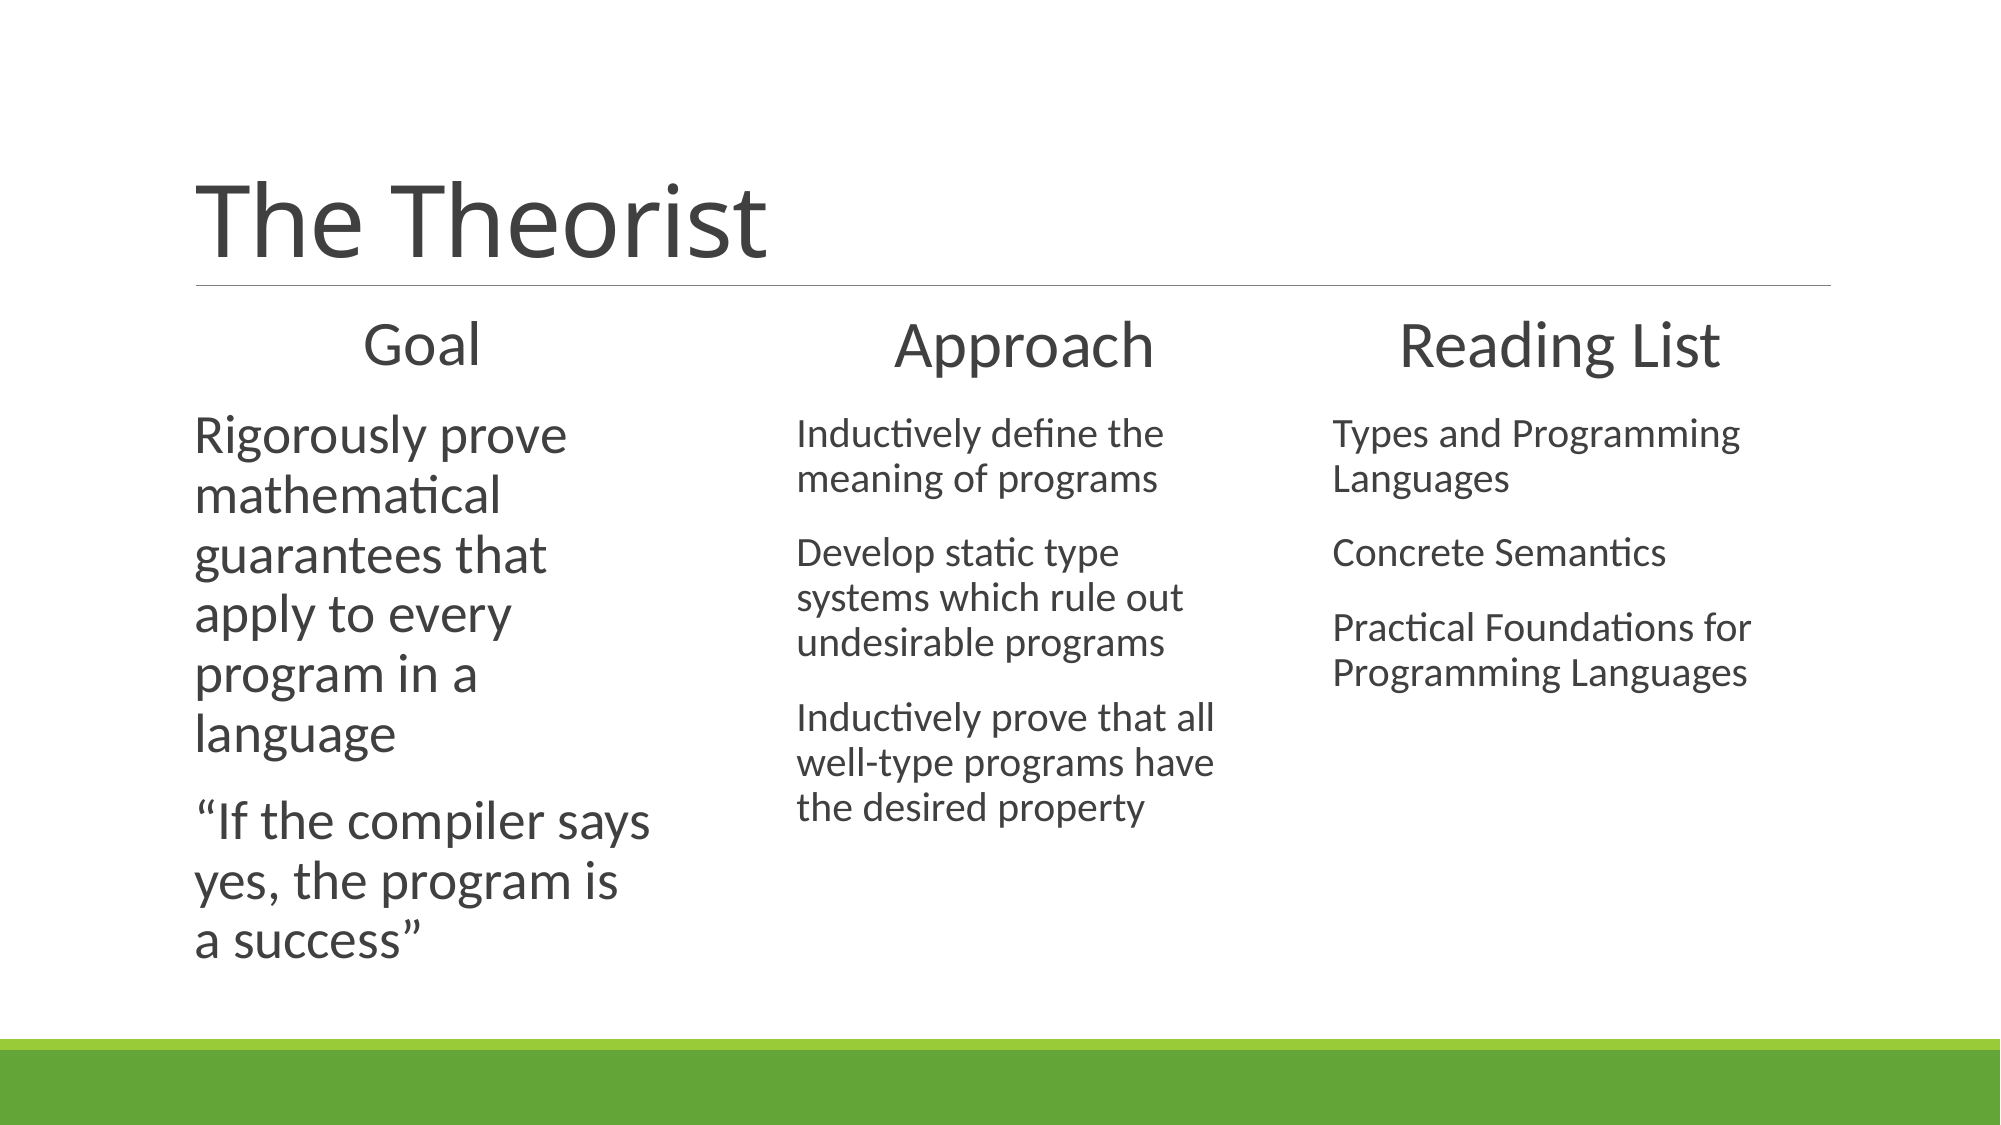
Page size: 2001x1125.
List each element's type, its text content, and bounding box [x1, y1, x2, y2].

title The Theorist [180, 47, 1830, 285]
text_box Approach Inductively define the meaning of programs Develop static type systems which rule out undesirable programs Inductively prove that all well-type programs have the desired property [781, 302, 1254, 1005]
list Goal Rigorously prove mathematical guarantees that apply to every program in a language “If the compiler says yes, the program is a success” [180, 302, 652, 1005]
text_box Reading List Types and Programming Languages Concrete Semantics Practical Foundations for Programming Languages [1317, 302, 1790, 1005]
